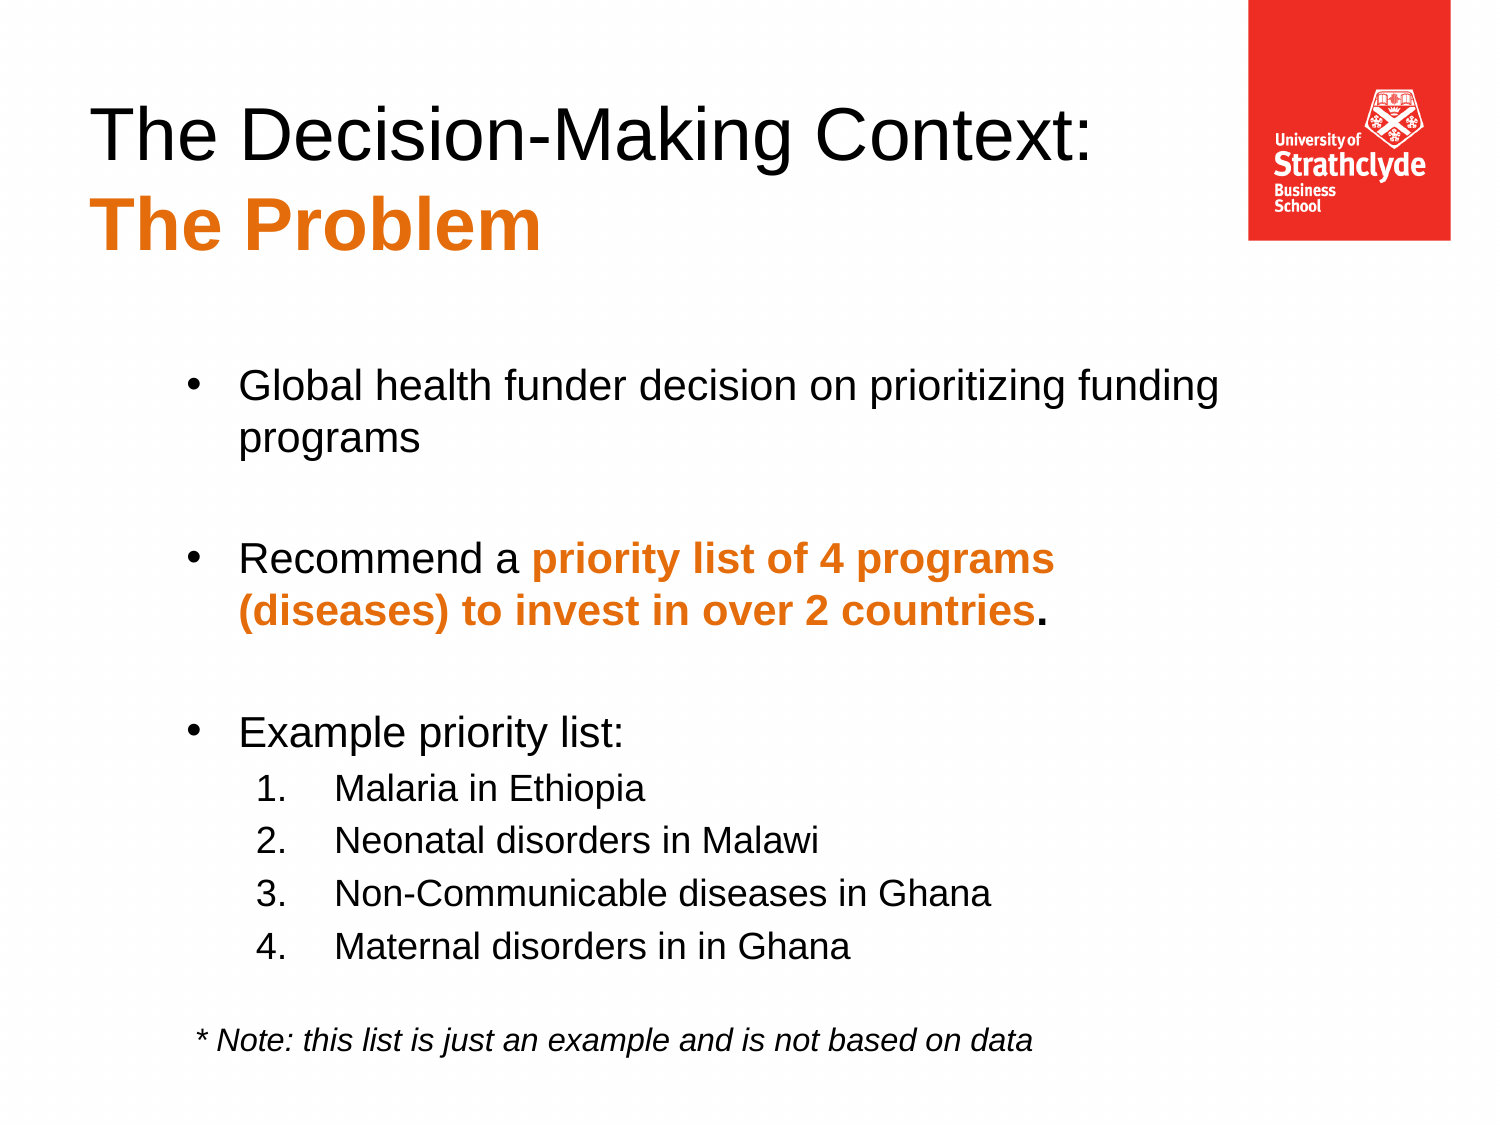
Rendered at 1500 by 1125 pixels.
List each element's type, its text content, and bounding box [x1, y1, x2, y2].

picture [0, 0, 1500, 1125]
list Global health funder decision on prioritizing funding programs Recommend a priority list of 4 programs (diseases) to invest in over 2 countries. Example priority list: Malaria in Ethiopia Neonatal disorders in Malawi Non-Communicable diseases in Ghana Maternal disorders in in Ghana * Note: this list is just an example and is not based on data [171, 349, 1258, 1071]
title The Decision-Making Context: The Problem [75, 78, 1140, 197]
